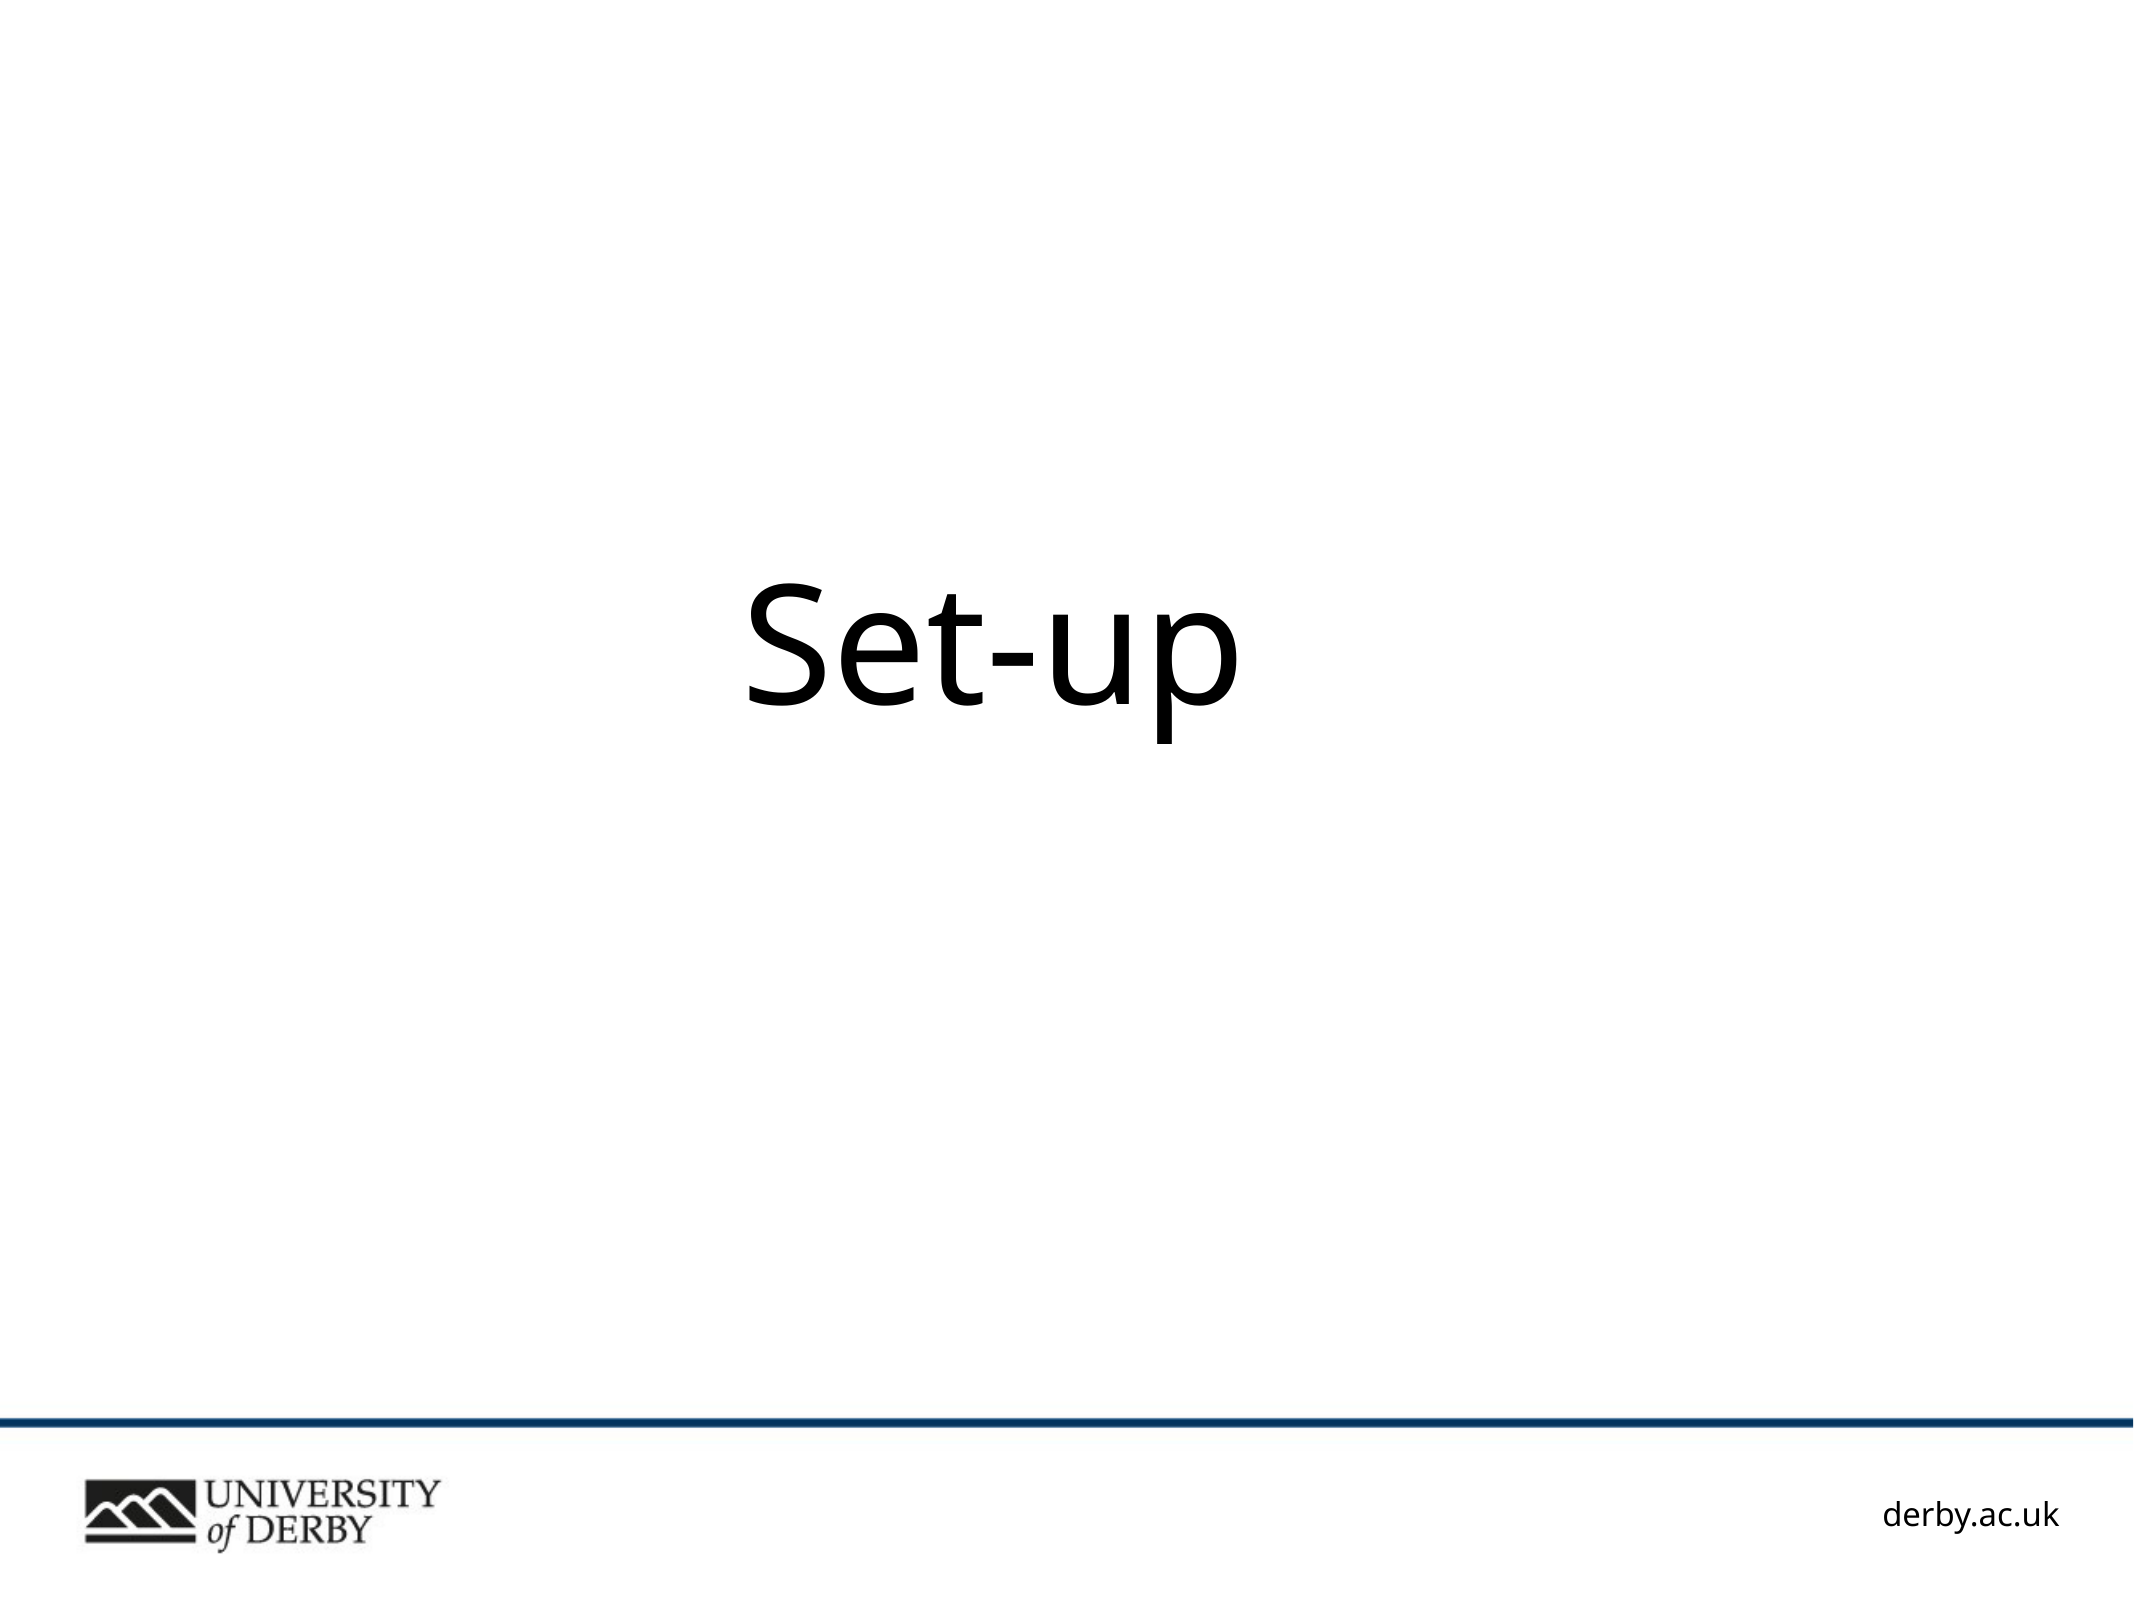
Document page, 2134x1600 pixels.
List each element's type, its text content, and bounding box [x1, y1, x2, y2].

title Set-up [56, 496, 1974, 780]
picture [0, 1142, 2134, 1600]
